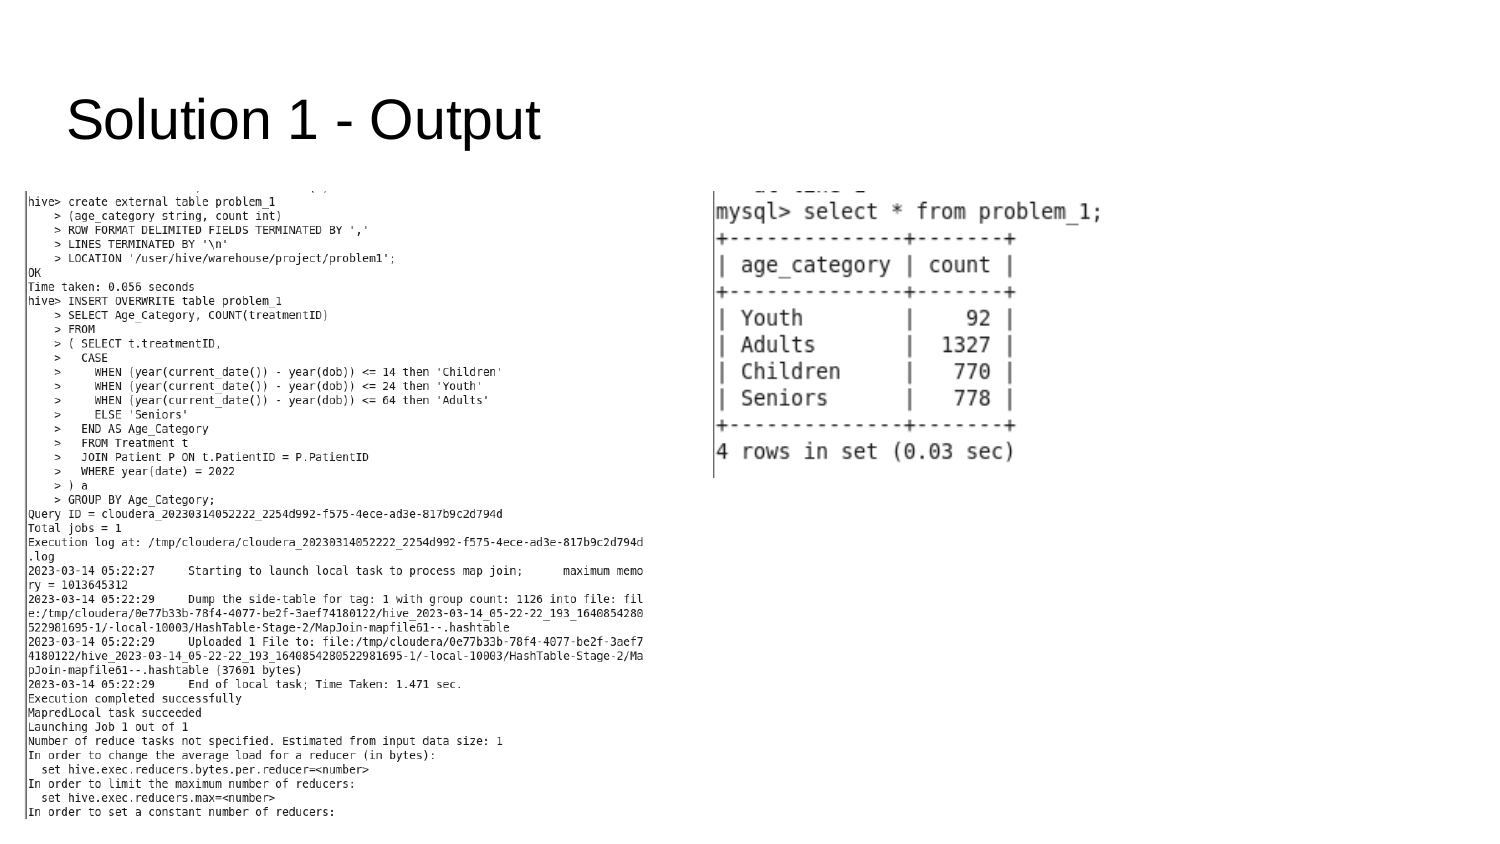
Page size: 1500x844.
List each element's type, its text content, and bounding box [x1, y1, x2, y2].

picture [712, 191, 1172, 479]
title Solution 1 - Output [51, 72, 1449, 167]
picture [24, 191, 689, 819]
